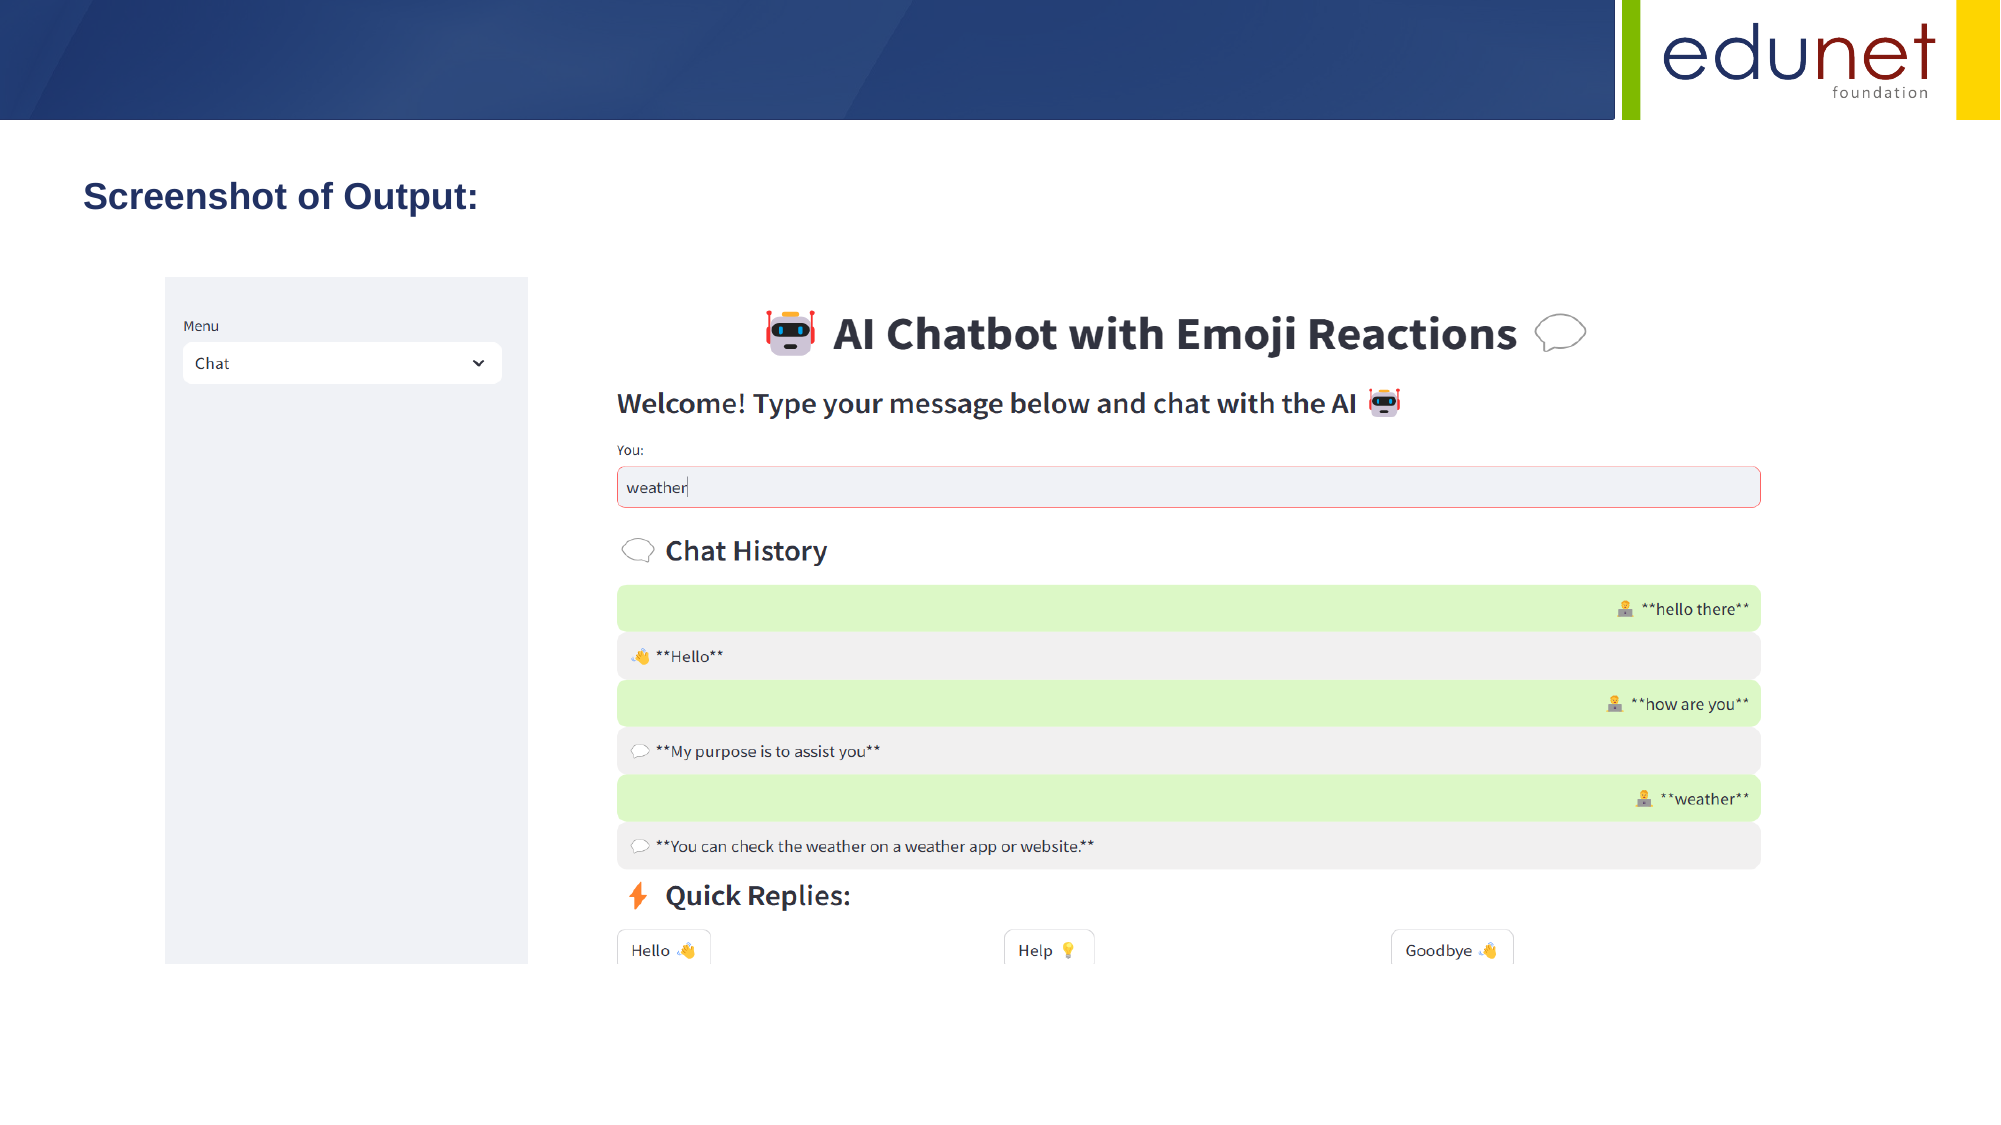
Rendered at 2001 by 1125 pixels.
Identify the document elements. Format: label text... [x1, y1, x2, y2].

picture [1652, 12, 1948, 108]
picture [165, 277, 1840, 964]
text_box Screenshot of Output: [68, 164, 516, 271]
